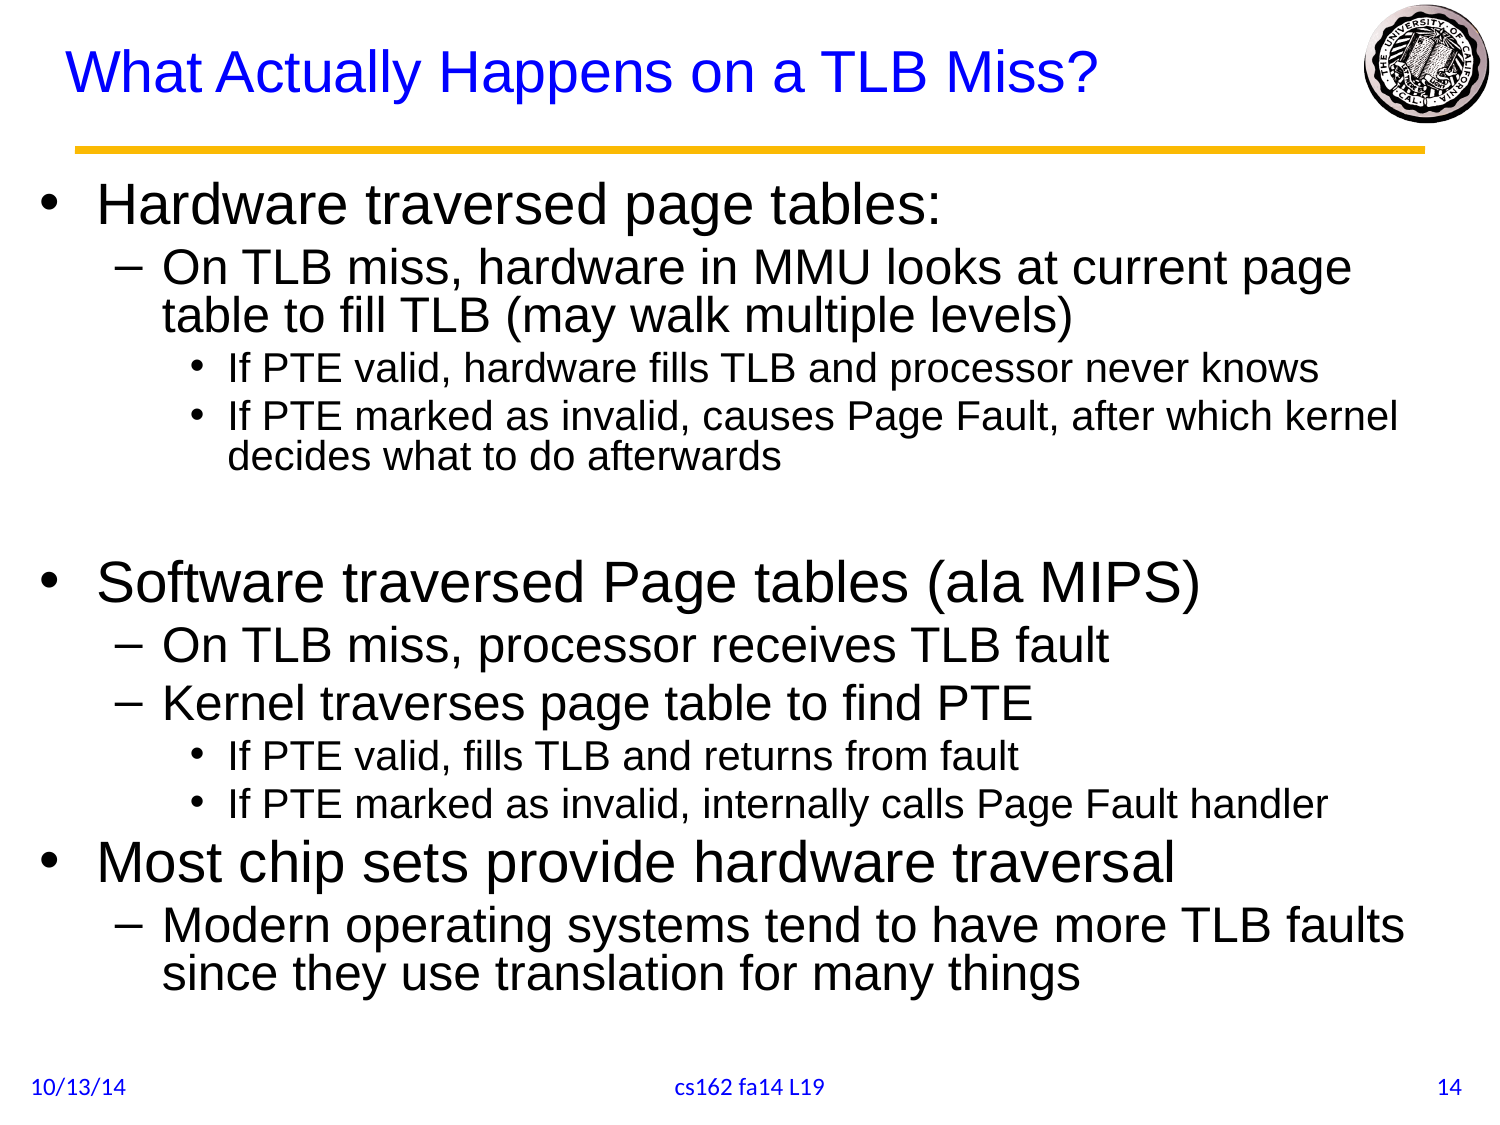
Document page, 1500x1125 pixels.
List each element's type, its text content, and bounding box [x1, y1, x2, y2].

slide_number 14 [1127, 1055, 1478, 1115]
picture [1350, 0, 1500, 127]
list Hardware traversed page tables: On TLB miss, hardware in MMU looks at current page table to fill TLB (may walk multiple levels) If PTE valid, hardware fills TLB and processor never knows If PTE marked as invalid, causes Page Fault, after which kernel decides what to do afterwards Software traversed Page tables (ala MIPS) On TLB miss, processor receives TLB fault Kernel traverses page table to find PTE If PTE valid, fills TLB and returns from fault If PTE marked as invalid, internally calls Page Fault handler Most chip sets provide hardware traversal Modern operating systems tend to have more TLB faults since they use translation for many things [24, 172, 1488, 1025]
title What Actually Happens on a TLB Miss? [50, 24, 1438, 113]
footer cs162 fa14 L19 [512, 1055, 988, 1115]
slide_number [15, 1055, 366, 1115]
